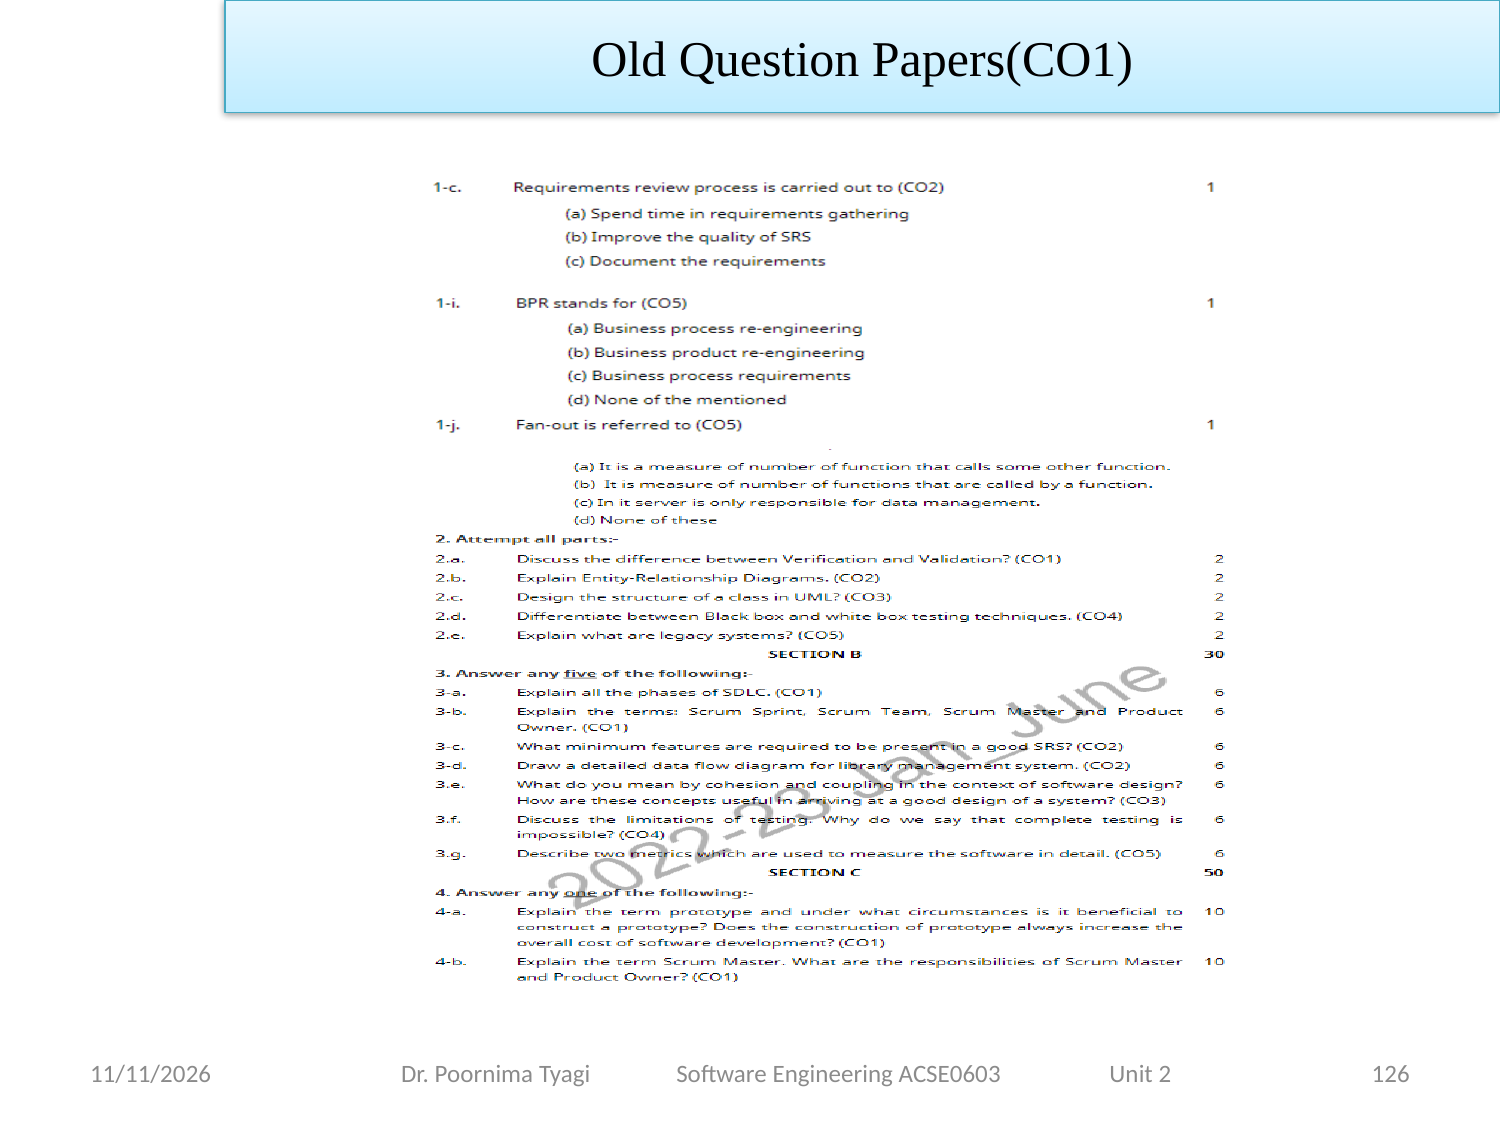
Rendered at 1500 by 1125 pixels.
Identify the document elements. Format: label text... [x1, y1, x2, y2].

footer Dr. Poornima Tyagi Software Engineering ACSE0603 Unit 2 [425, 1042, 1074, 1103]
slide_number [75, 1042, 425, 1103]
slide_number 126 [1074, 1042, 1425, 1103]
picture [413, 174, 1259, 988]
text_box Old Question Papers(CO1) [224, 0, 1500, 113]
